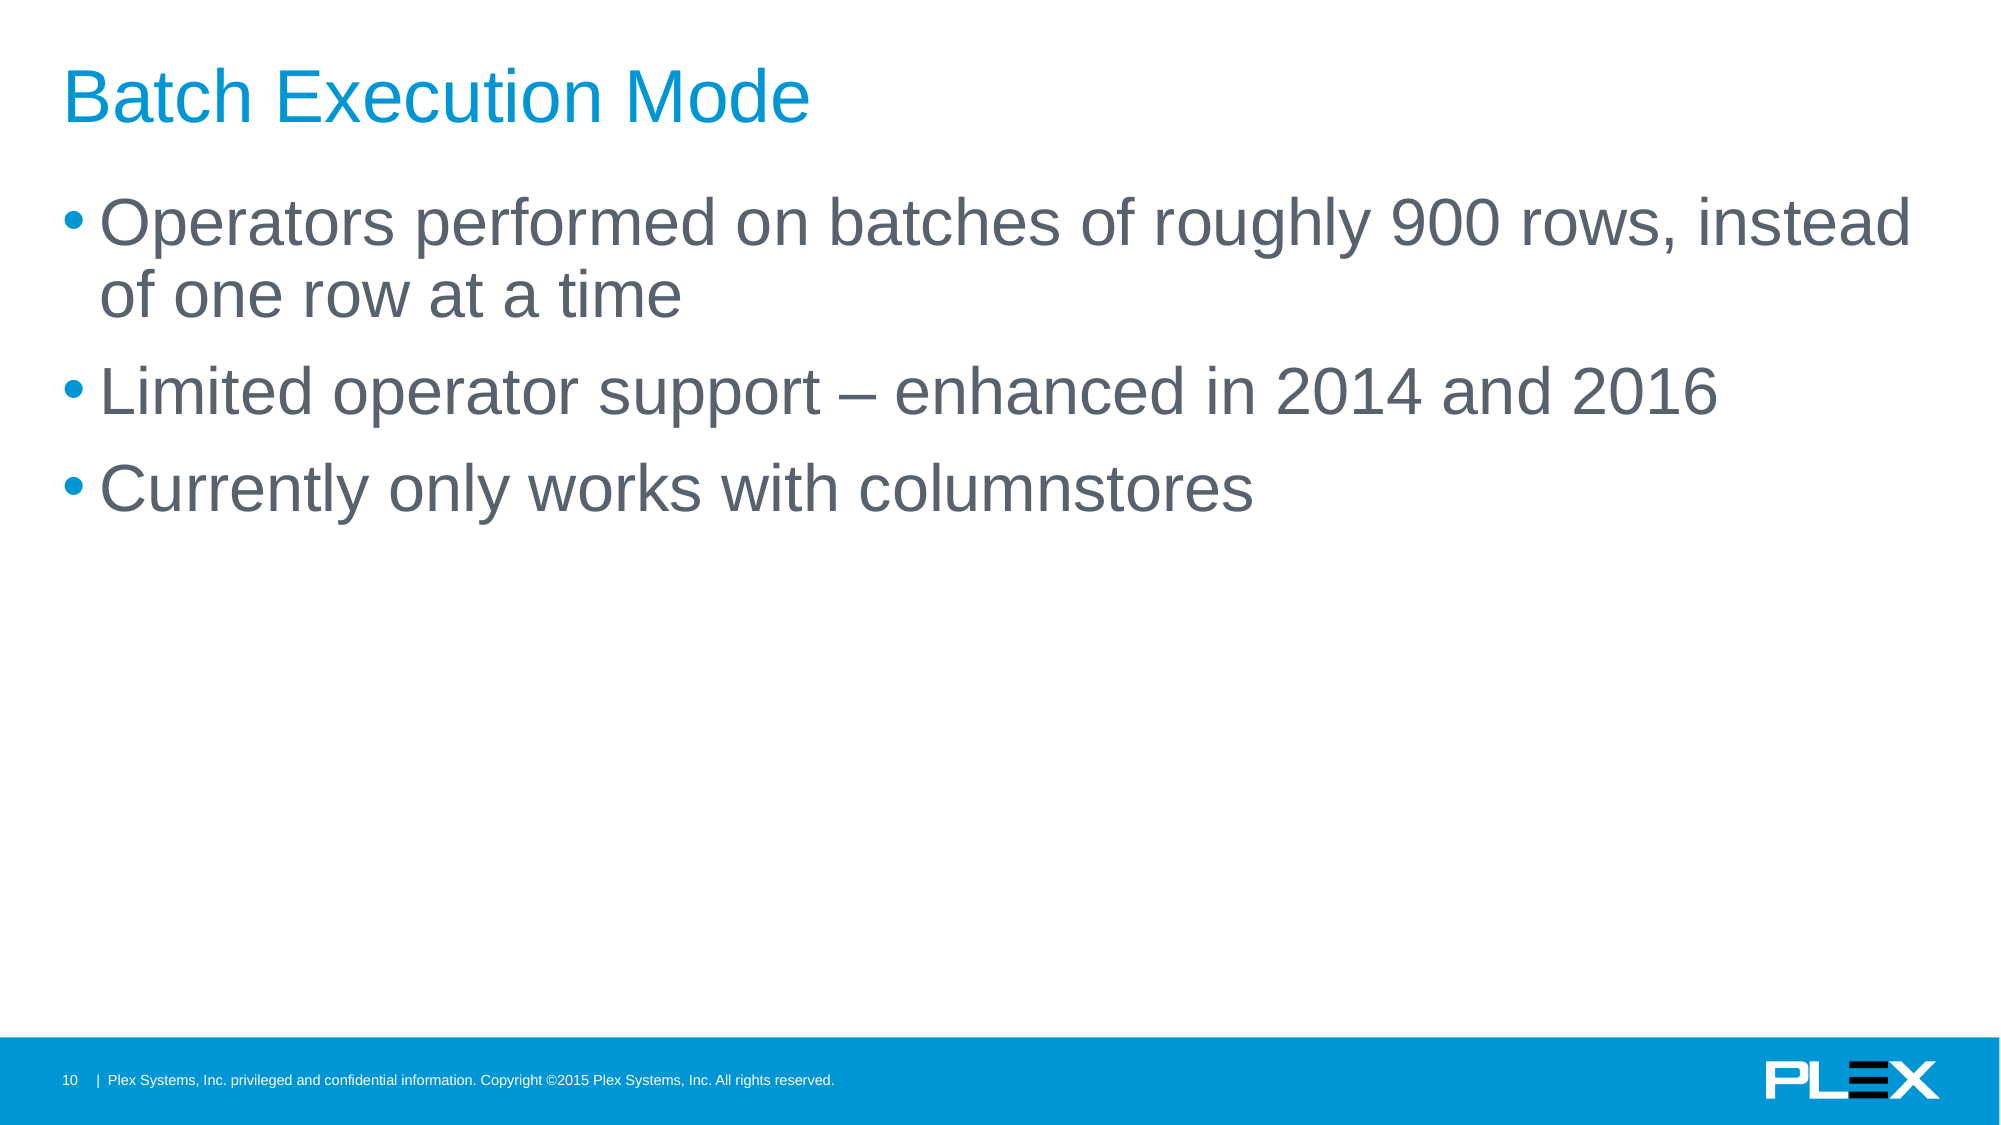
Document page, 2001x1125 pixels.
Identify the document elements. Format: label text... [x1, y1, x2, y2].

list Operators performed on batches of roughly 900 rows, instead of one row at a time Limited operator support – enhanced in 2014 and 2016 Currently only works with columnstores [62, 187, 1938, 975]
title Batch Execution Mode [62, 62, 1938, 135]
